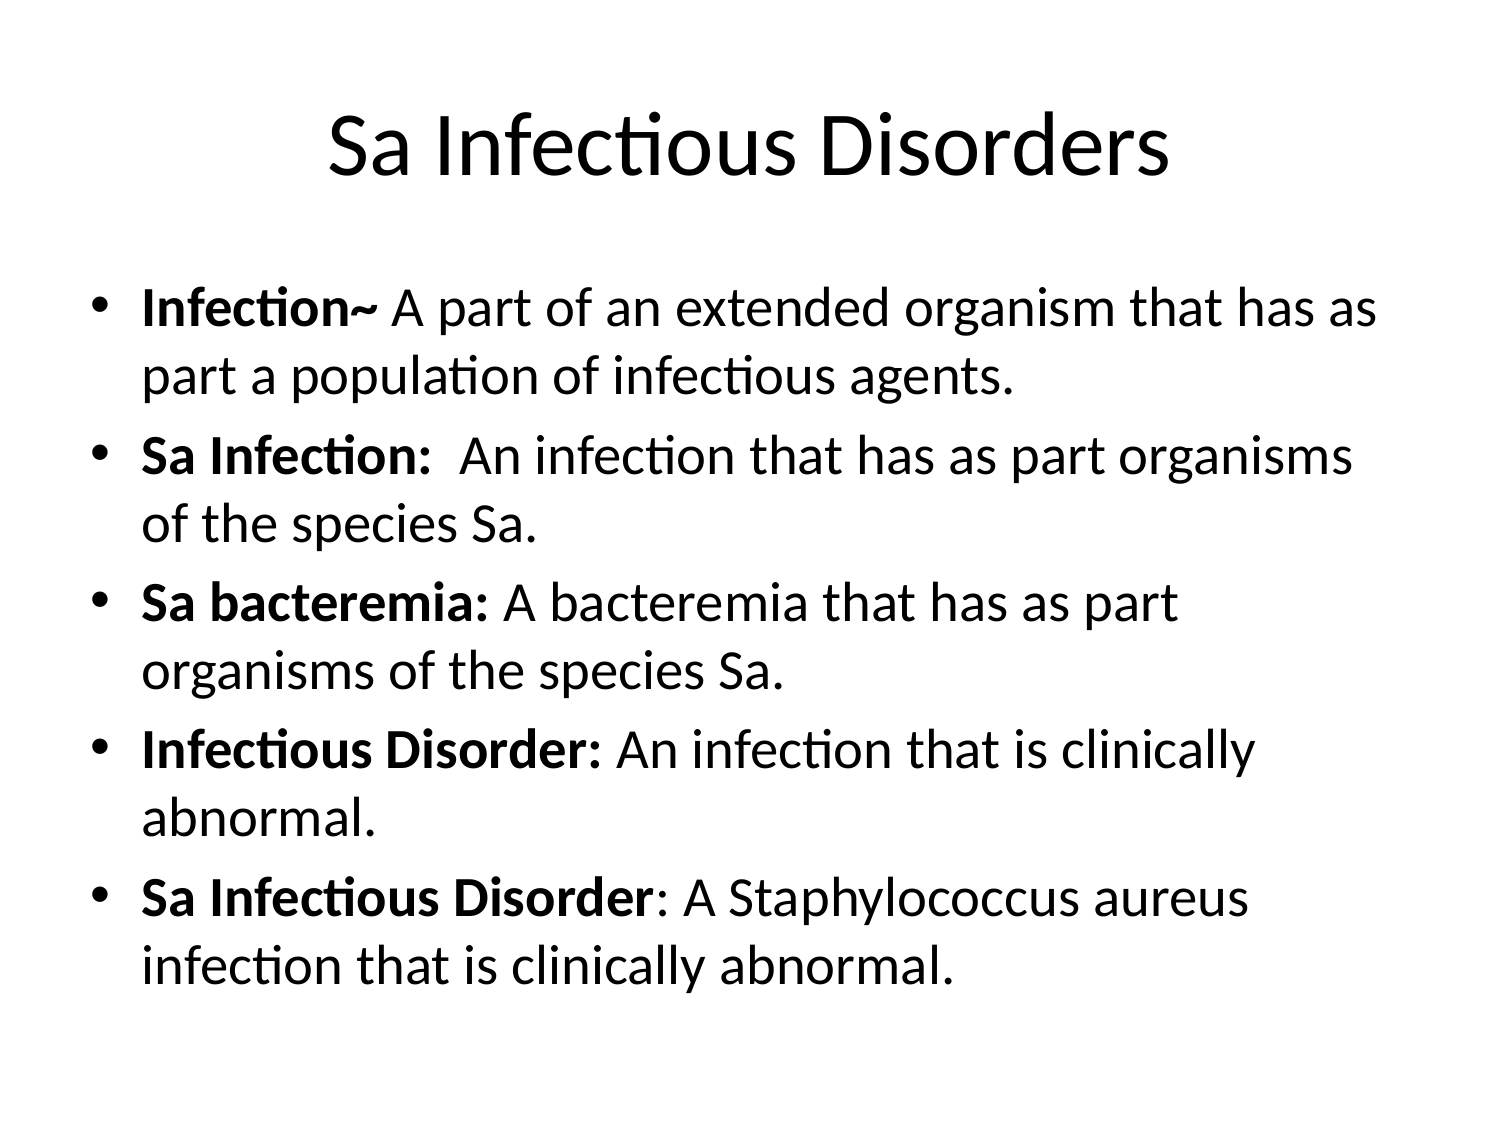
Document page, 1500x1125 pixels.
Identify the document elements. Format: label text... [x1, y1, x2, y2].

title Sa Infectious Disorders [75, 45, 1425, 233]
list Infection~ A part of an extended organism that has as part a population of infectious agents. Sa Infection: An infection that has as part organisms of the species Sa. Sa bacteremia: A bacteremia that has as part organisms of the species Sa. Infectious Disorder: An infection that is clinically abnormal. Sa Infectious Disorder: A Staphylococcus aureus infection that is clinically abnormal. [75, 262, 1425, 1005]
